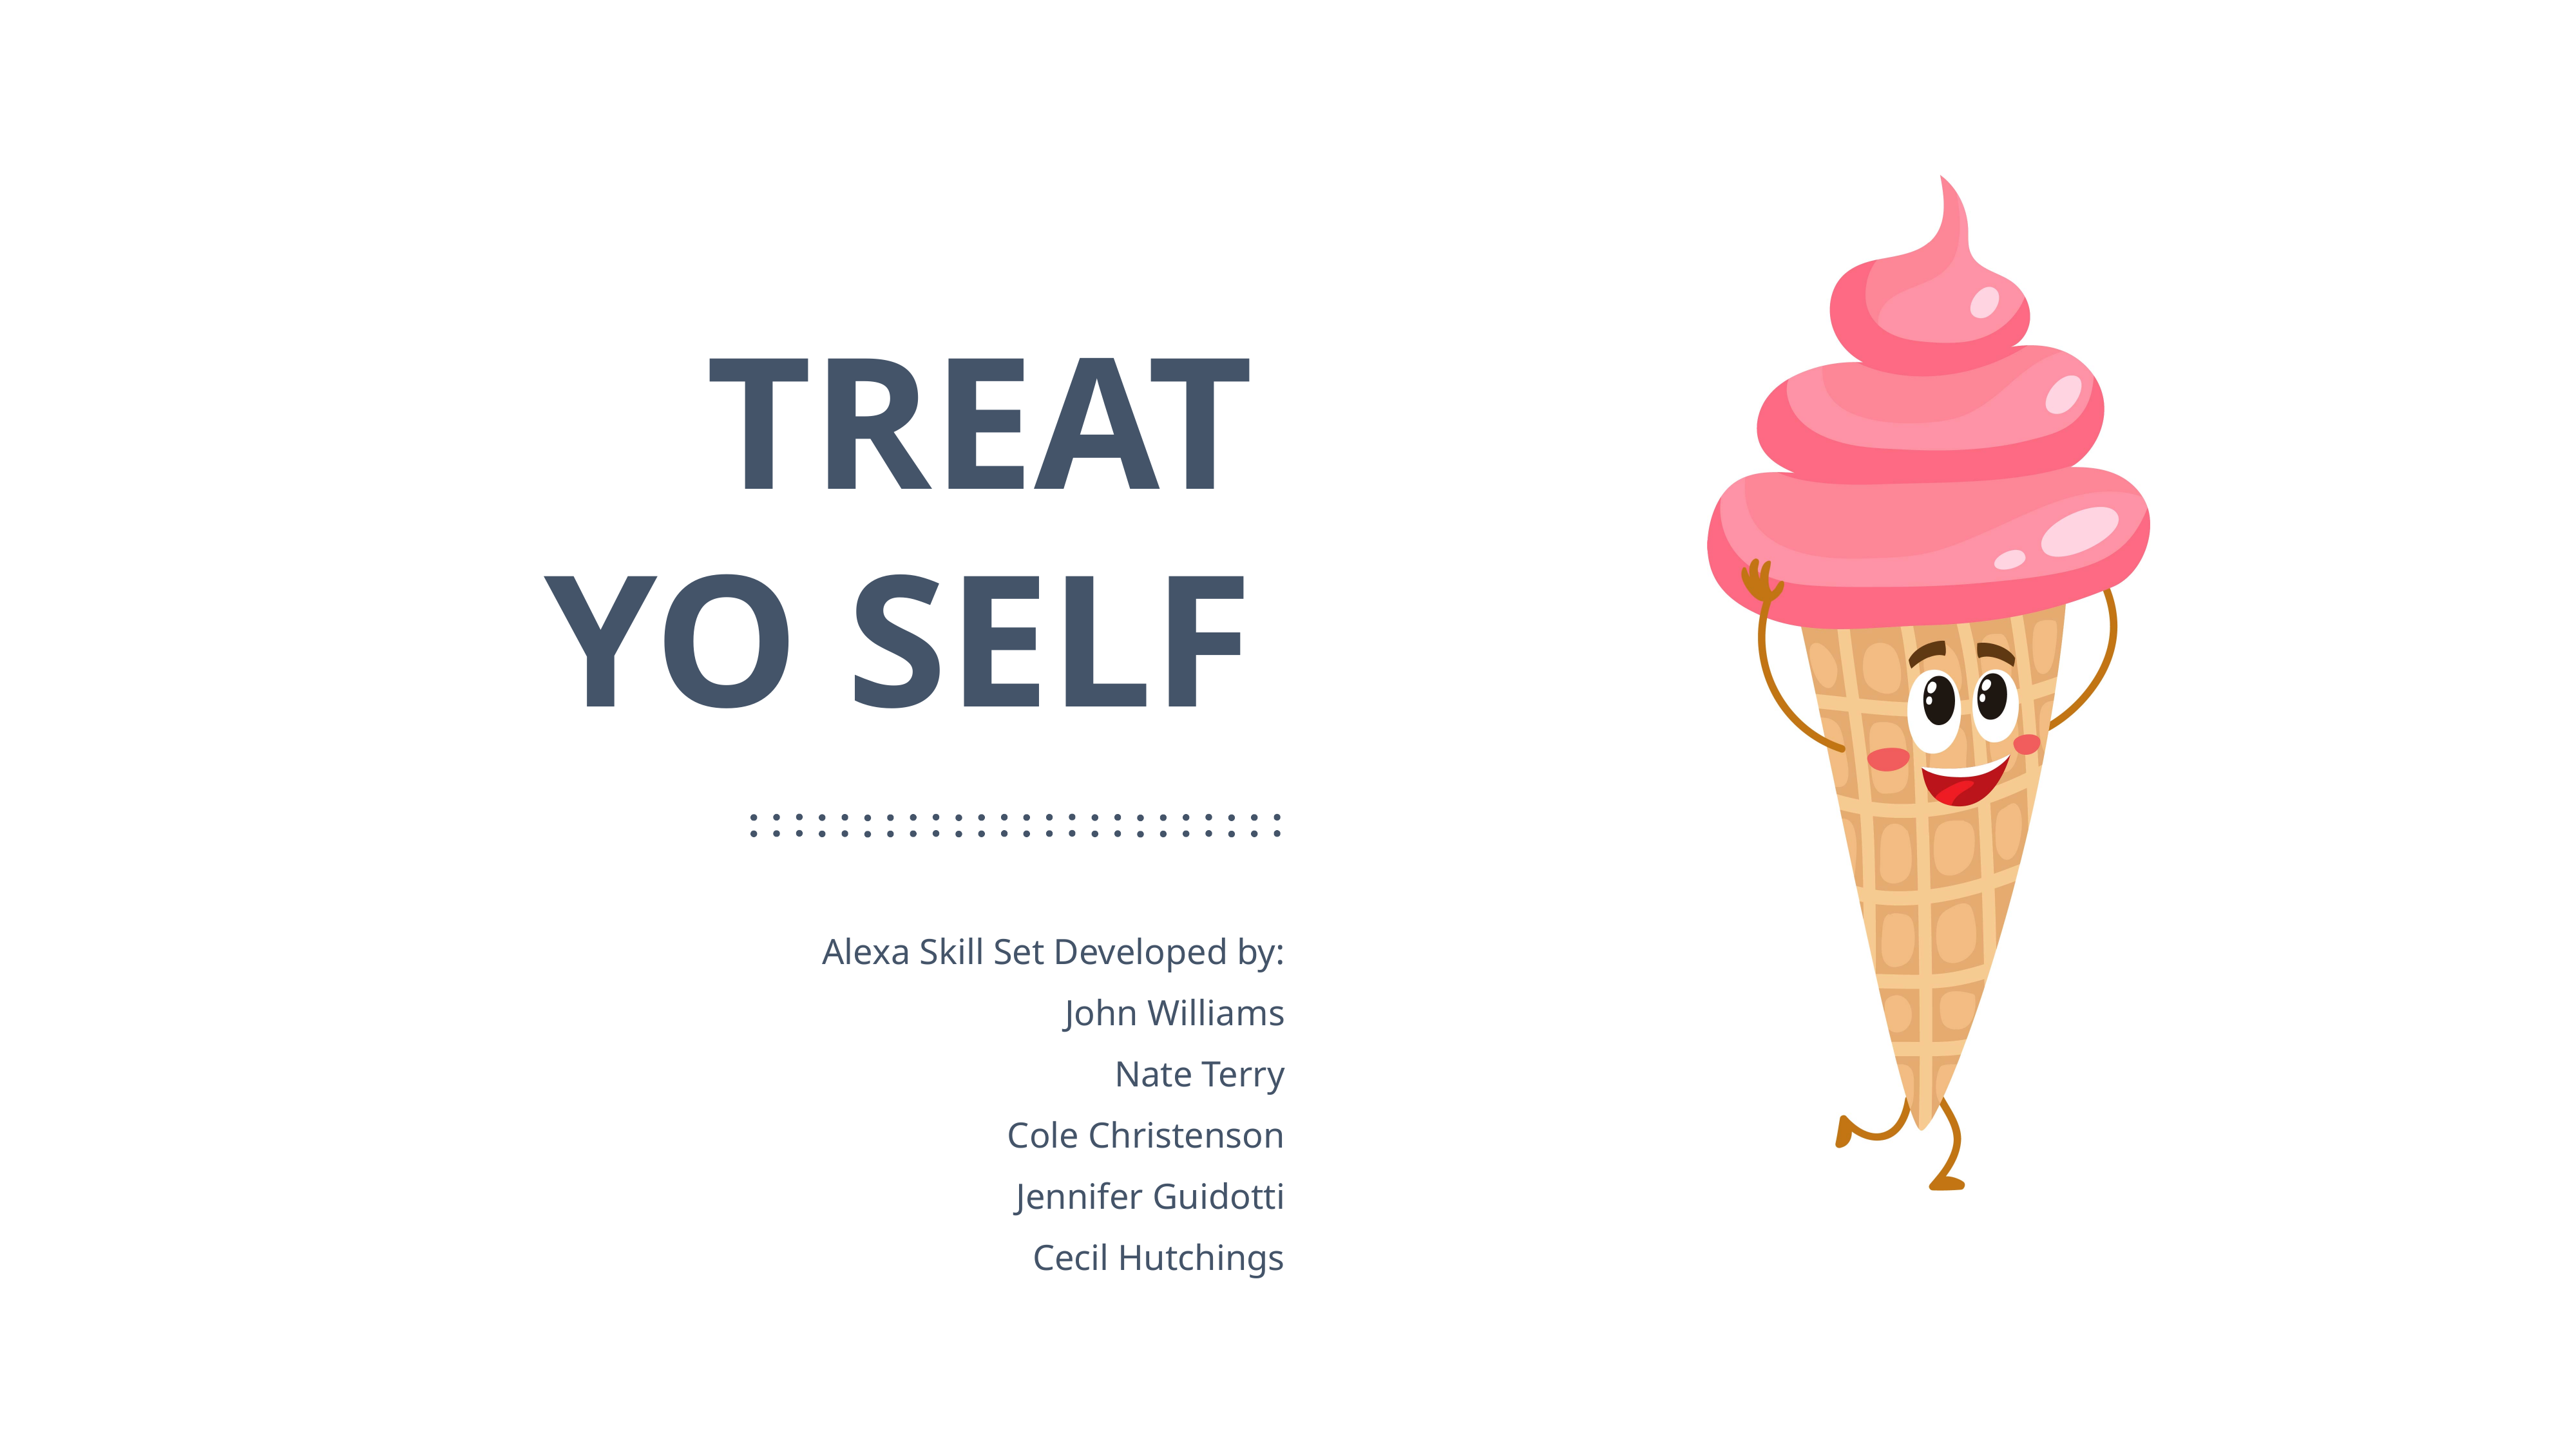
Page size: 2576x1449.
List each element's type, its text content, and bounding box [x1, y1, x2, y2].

text_box YO SELF [534, 519, 1263, 748]
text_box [750, 813, 1281, 838]
text_box Alexa Skill Set Developed by: John Williams Nate Terry Cole Christenson Jennifer Guidotti Cecil Hutchings [216, 905, 1308, 1289]
text_box TREAT [696, 302, 1263, 531]
picture [1707, 175, 2150, 1191]
